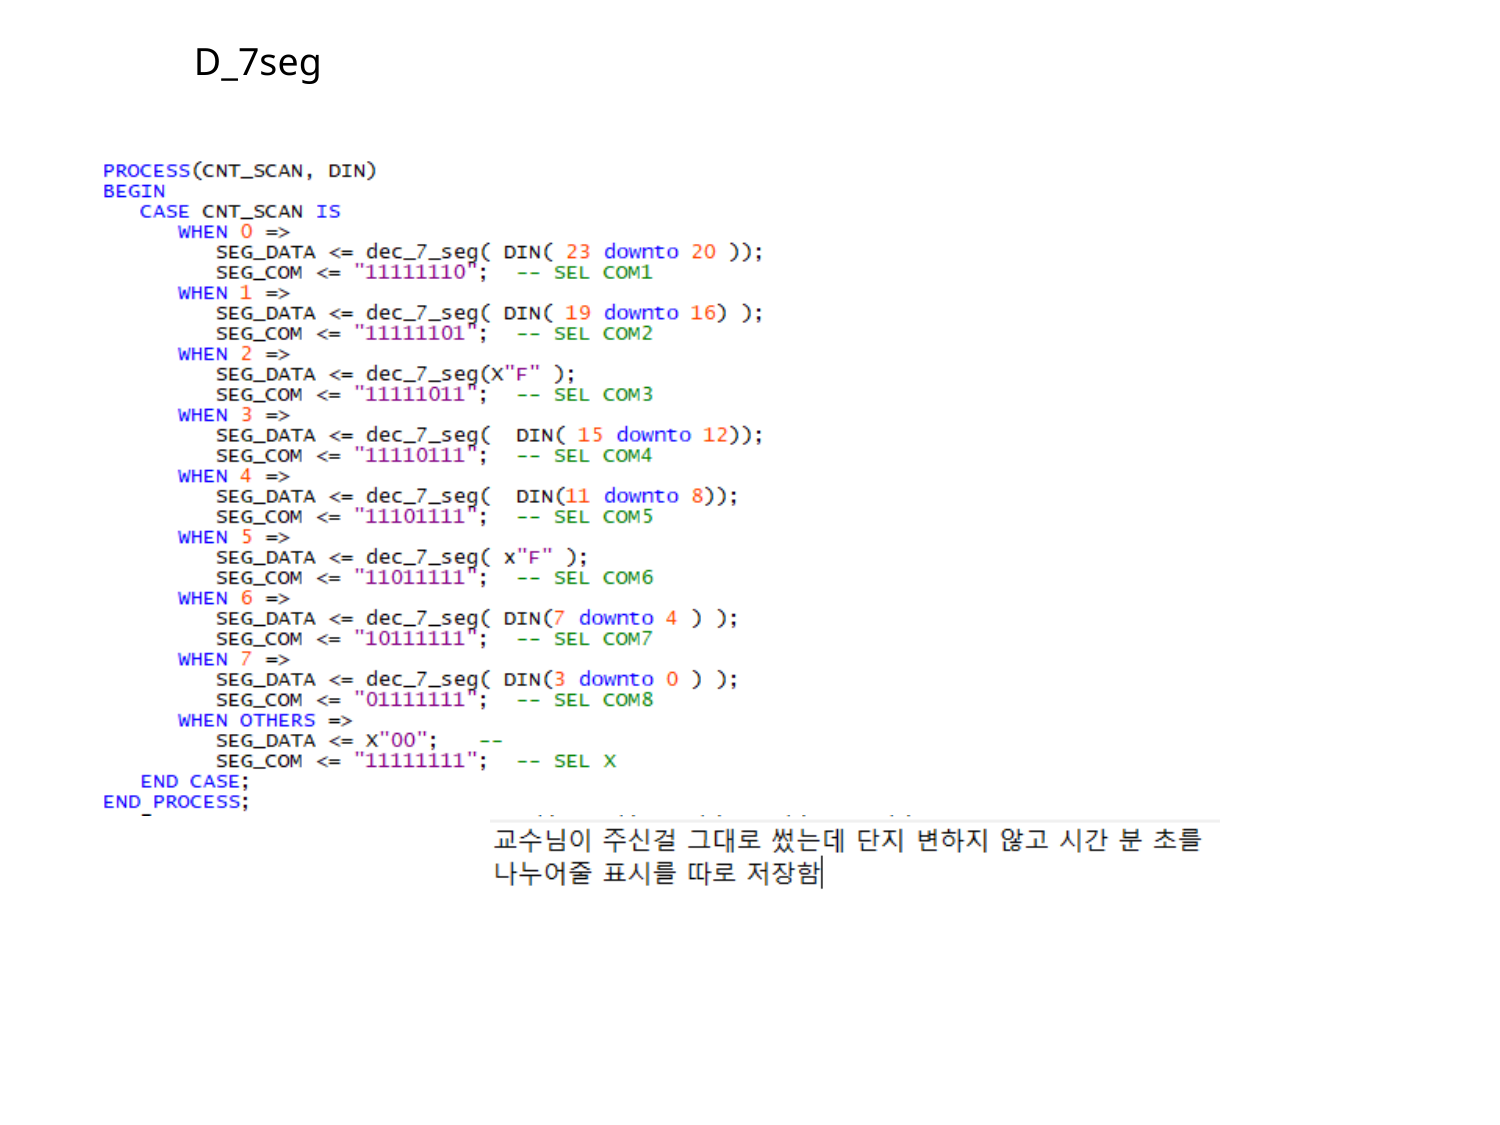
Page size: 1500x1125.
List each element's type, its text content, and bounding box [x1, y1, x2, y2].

text_box D_7seg [122, 30, 394, 91]
picture [100, 160, 1220, 919]
